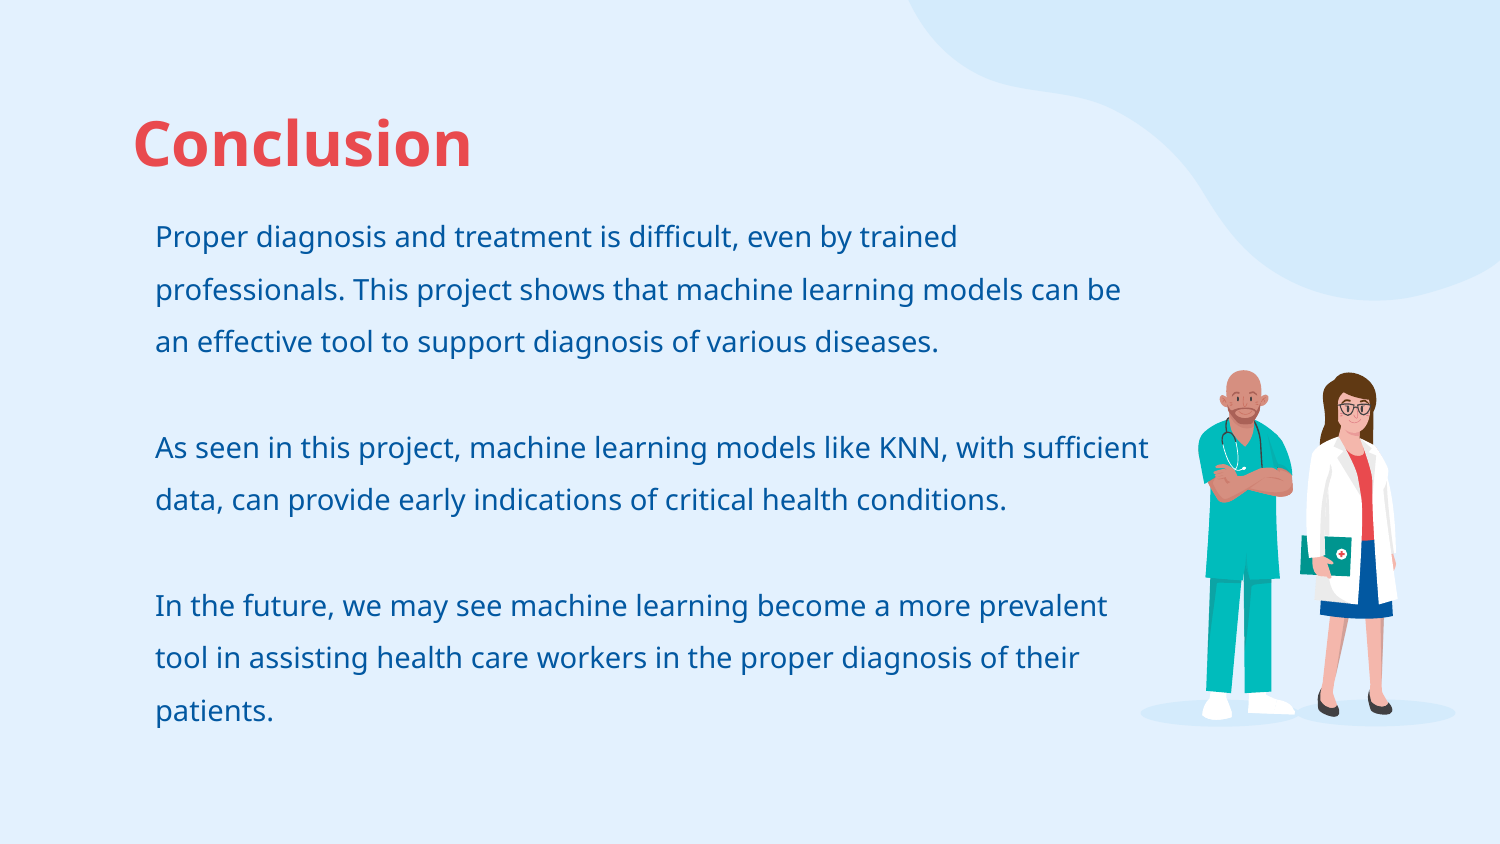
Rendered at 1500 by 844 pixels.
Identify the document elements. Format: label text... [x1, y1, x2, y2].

text_box [1341, 700, 1456, 727]
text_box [1299, 372, 1398, 718]
title Conclusion [116, 88, 1383, 199]
subtitle Proper diagnosis and treatment is difficult, even by trained professionals. This project shows that machine learning models can be an effective tool to support diagnosis of various diseases. As seen in this project, machine learning models like KNN, with sufficient data, can provide early indications of critical health conditions. In the future, we may see machine learning become a more prevalent tool in assisting health care workers in the proper diagnosis of their patients. [116, 185, 1177, 756]
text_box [1140, 369, 1300, 727]
